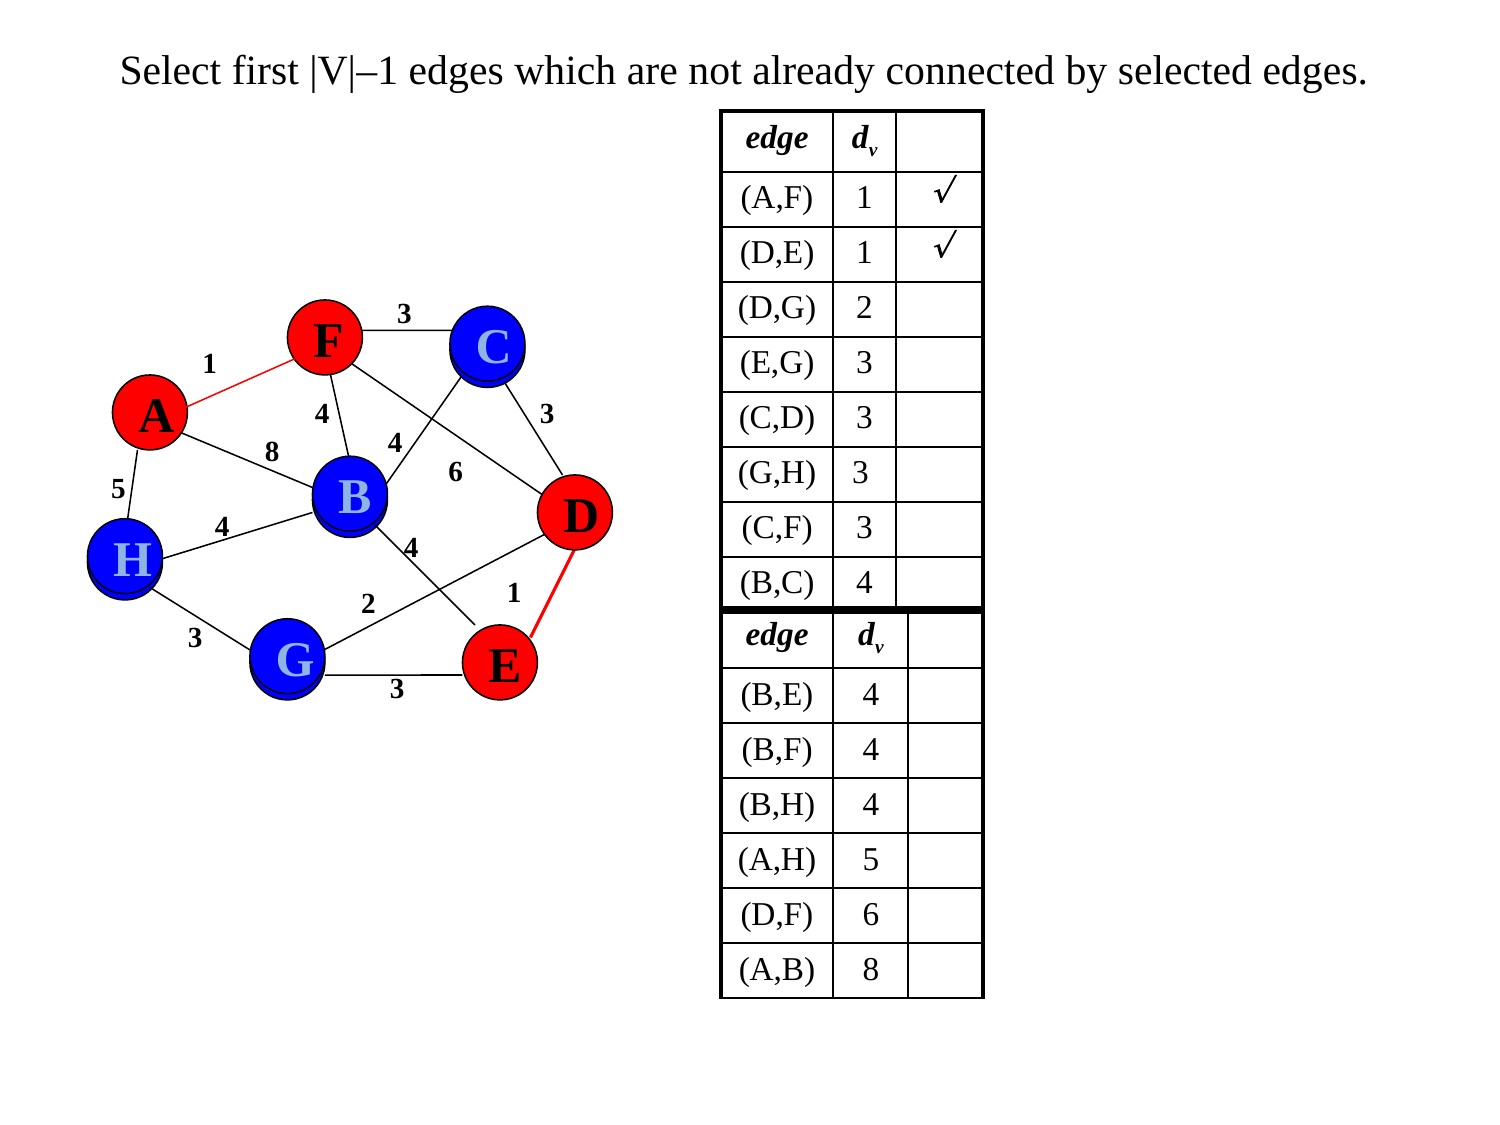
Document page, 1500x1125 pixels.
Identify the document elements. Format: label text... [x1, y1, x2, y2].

text_box G [249, 618, 325, 694]
table_cell [909, 834, 981, 887]
table_header dv [834, 113, 895, 171]
table_header dv [834, 610, 907, 667]
text_box A [112, 374, 188, 450]
table_cell [897, 393, 981, 446]
table_cell (E,G) [723, 338, 832, 391]
table_cell (A,H) [723, 834, 832, 887]
text_box 4 [373, 416, 424, 466]
text_box F [287, 299, 363, 375]
table_cell [909, 779, 981, 832]
text_box 6 [433, 444, 511, 495]
table_cell 3 [834, 338, 895, 391]
table_cell 6 [834, 889, 907, 942]
table_cell 4 [834, 669, 907, 722]
text_box Select first |V|–1 edges which are not already connected by selected edges. [104, 35, 1425, 101]
table_cell (D,F) [723, 889, 832, 942]
table_cell (B,F) [723, 724, 832, 777]
table_cell 3 [834, 503, 895, 556]
table_cell (B,H) [723, 779, 832, 832]
table_cell 2 [834, 283, 895, 336]
text_box 3 [375, 662, 425, 713]
text_box E [462, 624, 538, 700]
table_cell (B,C) [723, 558, 832, 606]
text_box [87, 403, 175, 488]
text_box B [312, 500, 388, 538]
table_cell [909, 669, 981, 722]
table_cell (D,E) [723, 228, 832, 281]
table_cell (G,H) [723, 448, 832, 501]
table_cell  [897, 228, 981, 281]
table_cell 3 [834, 393, 895, 446]
table_cell (C,D) [723, 393, 832, 446]
table_cell [897, 448, 981, 501]
table_cell (D,G) [723, 283, 832, 336]
text_box 2 [346, 576, 397, 627]
text_box 3 [173, 610, 224, 661]
text_box H [87, 518, 163, 594]
table_cell [909, 724, 981, 777]
text_box H [87, 562, 163, 600]
table_header [897, 113, 981, 171]
text_box 5 [96, 471, 147, 513]
table_cell 4 [834, 779, 907, 832]
text_box 1 [187, 337, 267, 388]
table_cell [897, 558, 981, 606]
table_cell [897, 283, 981, 336]
text_box B [312, 456, 388, 532]
table_cell 1 [834, 173, 895, 226]
table_cell (A,B) [723, 944, 832, 997]
table_header [909, 610, 981, 667]
table_cell 1 [834, 228, 895, 281]
table_cell 4 [834, 558, 895, 606]
table_cell (C,F) [723, 503, 832, 556]
text_box 1 [492, 565, 571, 616]
text_box 8 [249, 424, 300, 475]
text_box 3 [525, 387, 575, 438]
text_box C [449, 306, 525, 382]
table_cell [897, 338, 981, 391]
text_box 4 [300, 387, 350, 438]
text_box C [450, 352, 525, 388]
table_header edge [723, 610, 832, 667]
table_cell 8 [834, 944, 907, 997]
table_header edge [723, 113, 832, 171]
table_cell  [897, 173, 981, 226]
text_box D [537, 474, 613, 550]
text_box 3 [382, 287, 433, 338]
table_cell [909, 889, 981, 942]
table_cell [897, 503, 981, 556]
text_box 4 [200, 499, 250, 550]
table_cell 4 [834, 724, 907, 777]
table_cell (A,F) [723, 173, 832, 226]
table_cell (B,E) [723, 669, 832, 722]
table_cell 5 [834, 834, 907, 887]
text_box G [250, 665, 325, 700]
text_box 4 [388, 521, 468, 571]
table_cell 3 [834, 448, 895, 501]
table_cell [909, 944, 981, 997]
